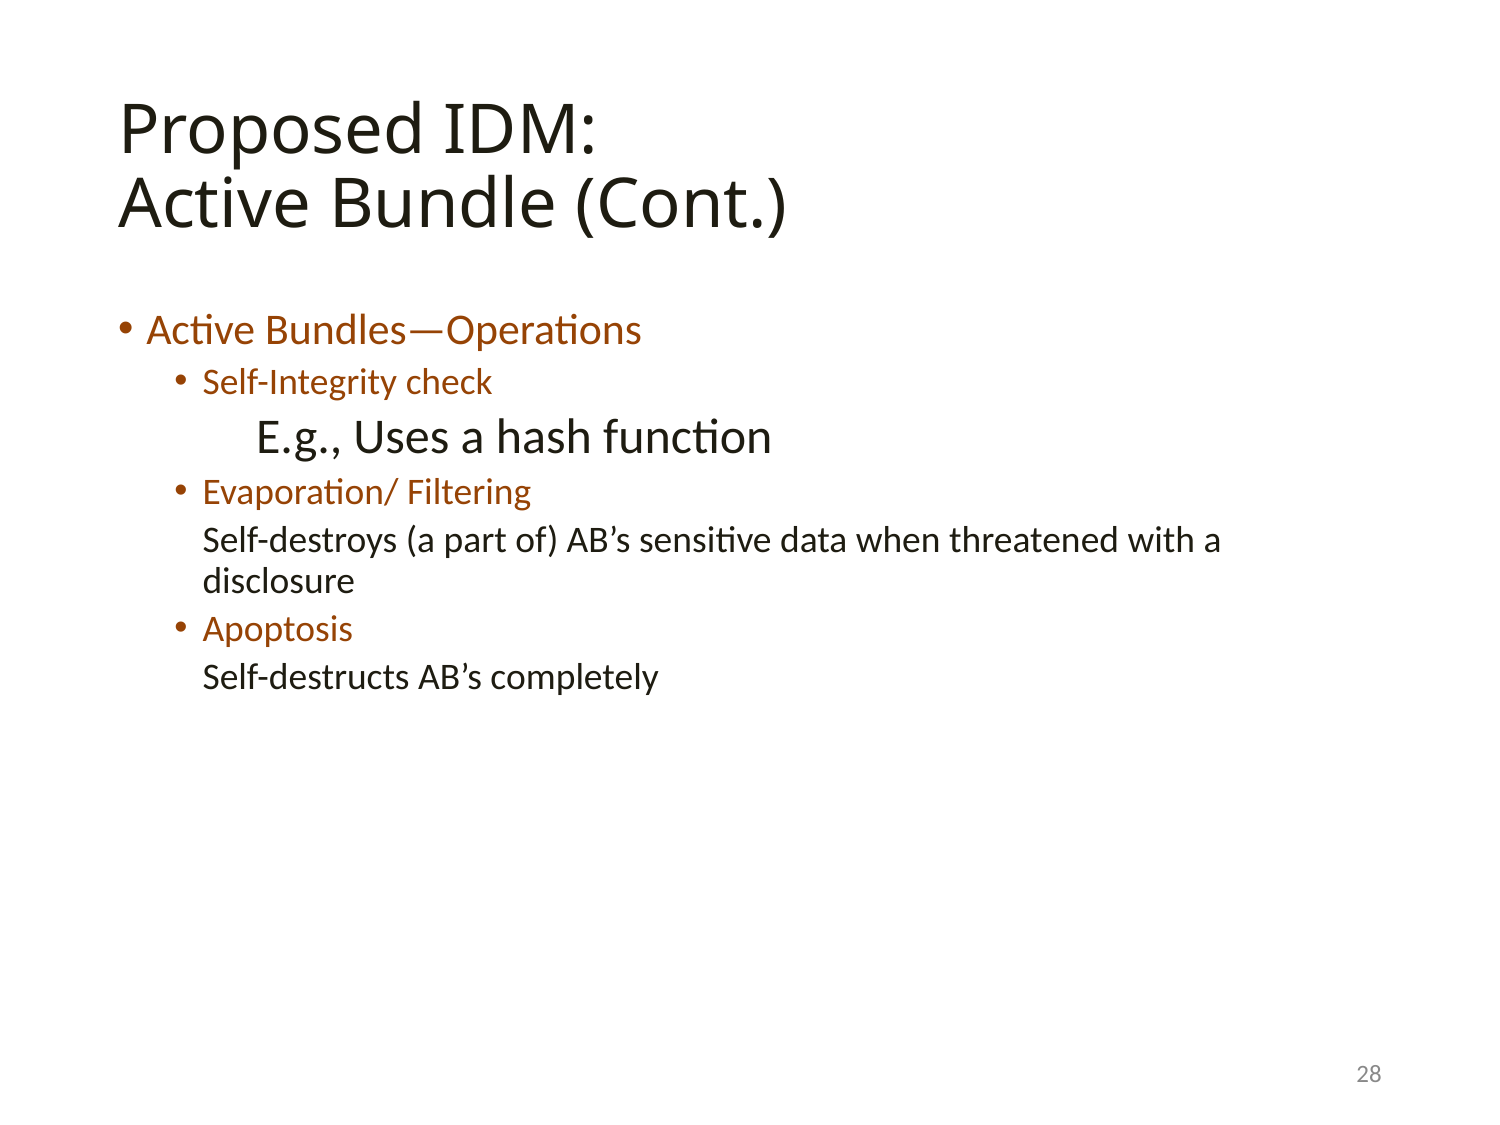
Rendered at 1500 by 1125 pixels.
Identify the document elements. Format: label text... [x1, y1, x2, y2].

title Proposed IDM: Active Bundle (Cont.) [103, 59, 1397, 278]
slide_number 28 [1059, 1042, 1397, 1103]
list Active Bundles—Operations Self-Integrity check E.g., Uses a hash function Evaporation/ Filtering Self-destroys (a part of) AB’s sensitive data when threatened with a disclosure Apoptosis Self-destructs AB’s completely [103, 299, 1397, 1014]
